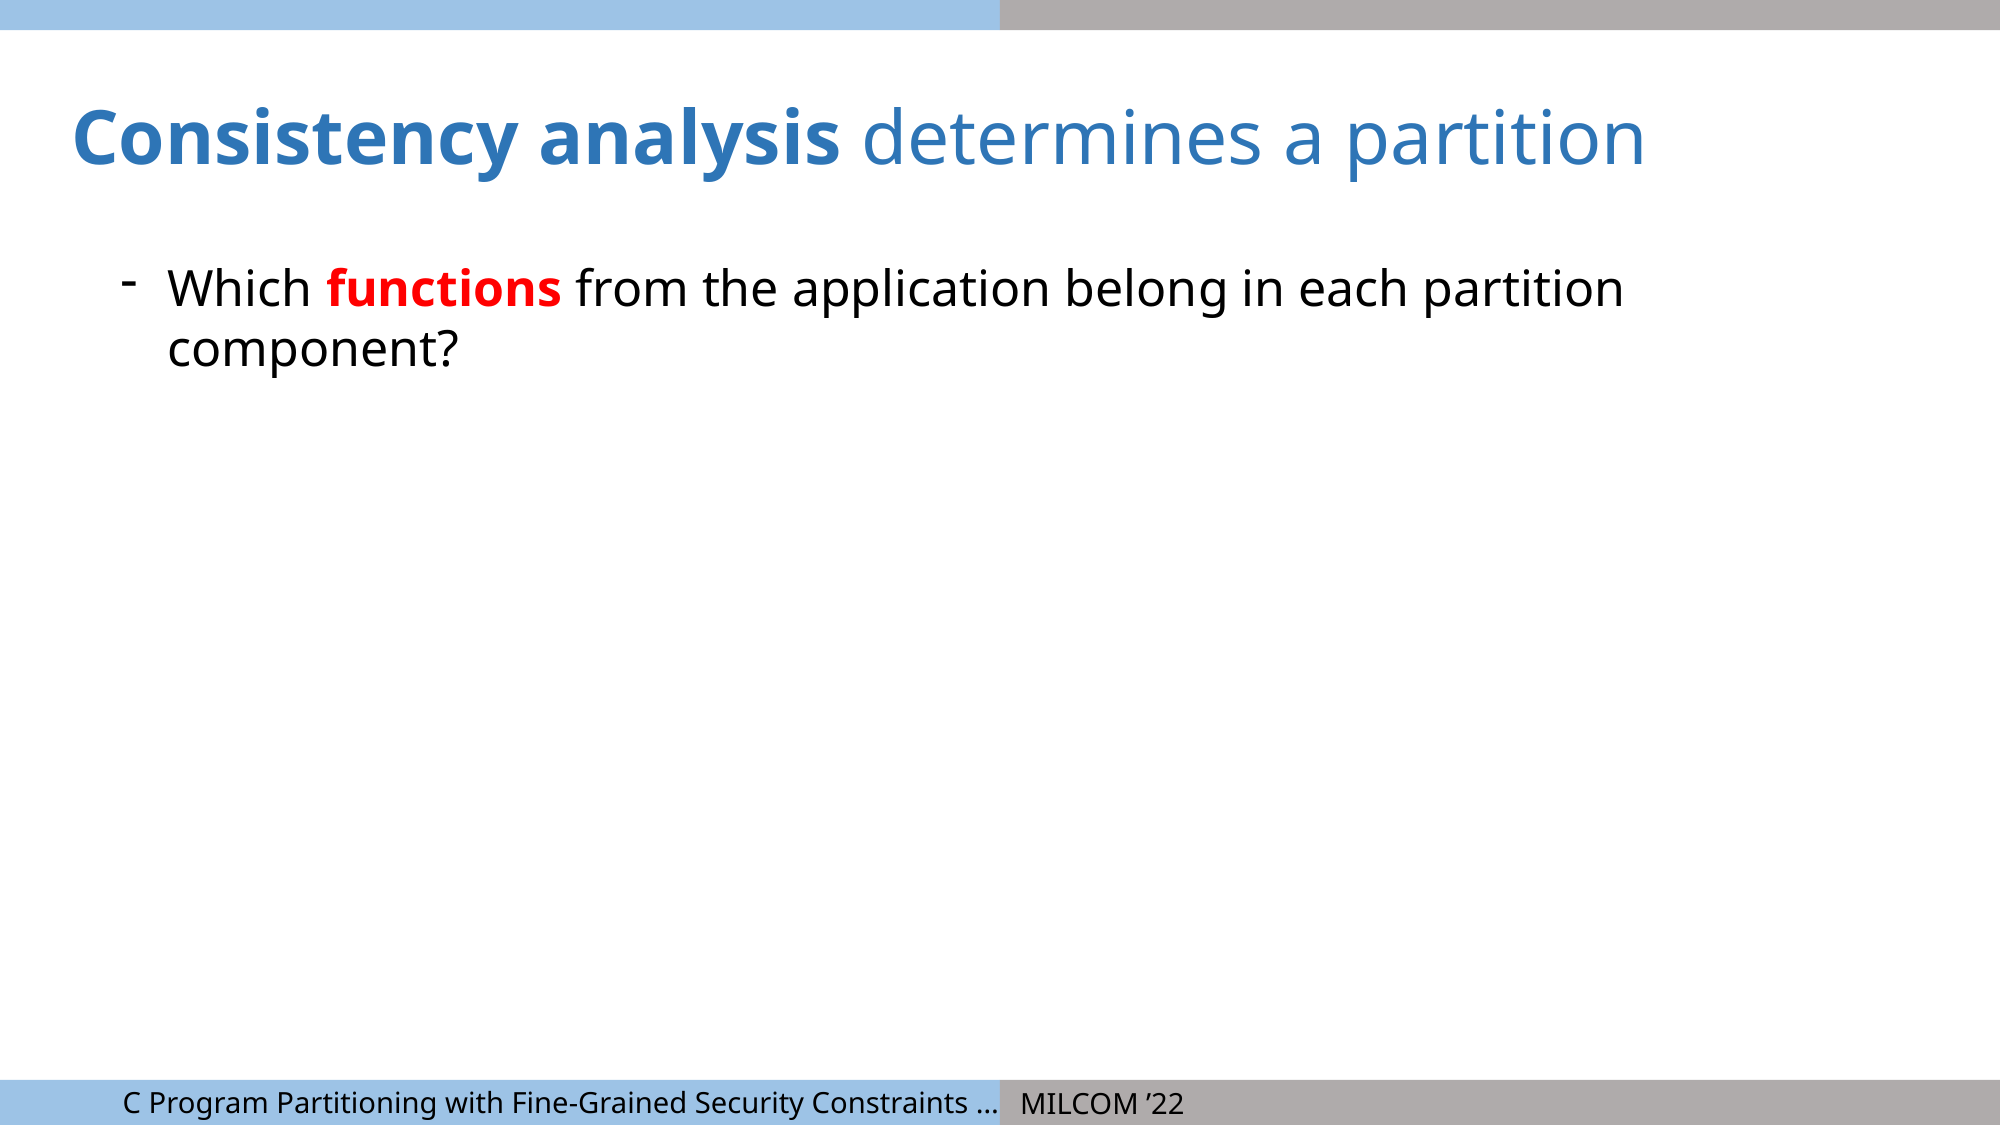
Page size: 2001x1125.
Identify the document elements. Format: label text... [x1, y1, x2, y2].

text_box MILCOM ’22 [1005, 1077, 1200, 1125]
text_box [0, 1079, 107, 1125]
text_box Which functions from the application belong in each partition component? [105, 249, 1854, 384]
text_box [0, 0, 999, 31]
text_box [999, 0, 2000, 31]
text_box Consistency analysis determines a partition [56, 82, 1938, 188]
text_box C Program Partitioning with Fine-Grained Security Constraints … [107, 1077, 1005, 1125]
text_box [1200, 1079, 2000, 1125]
